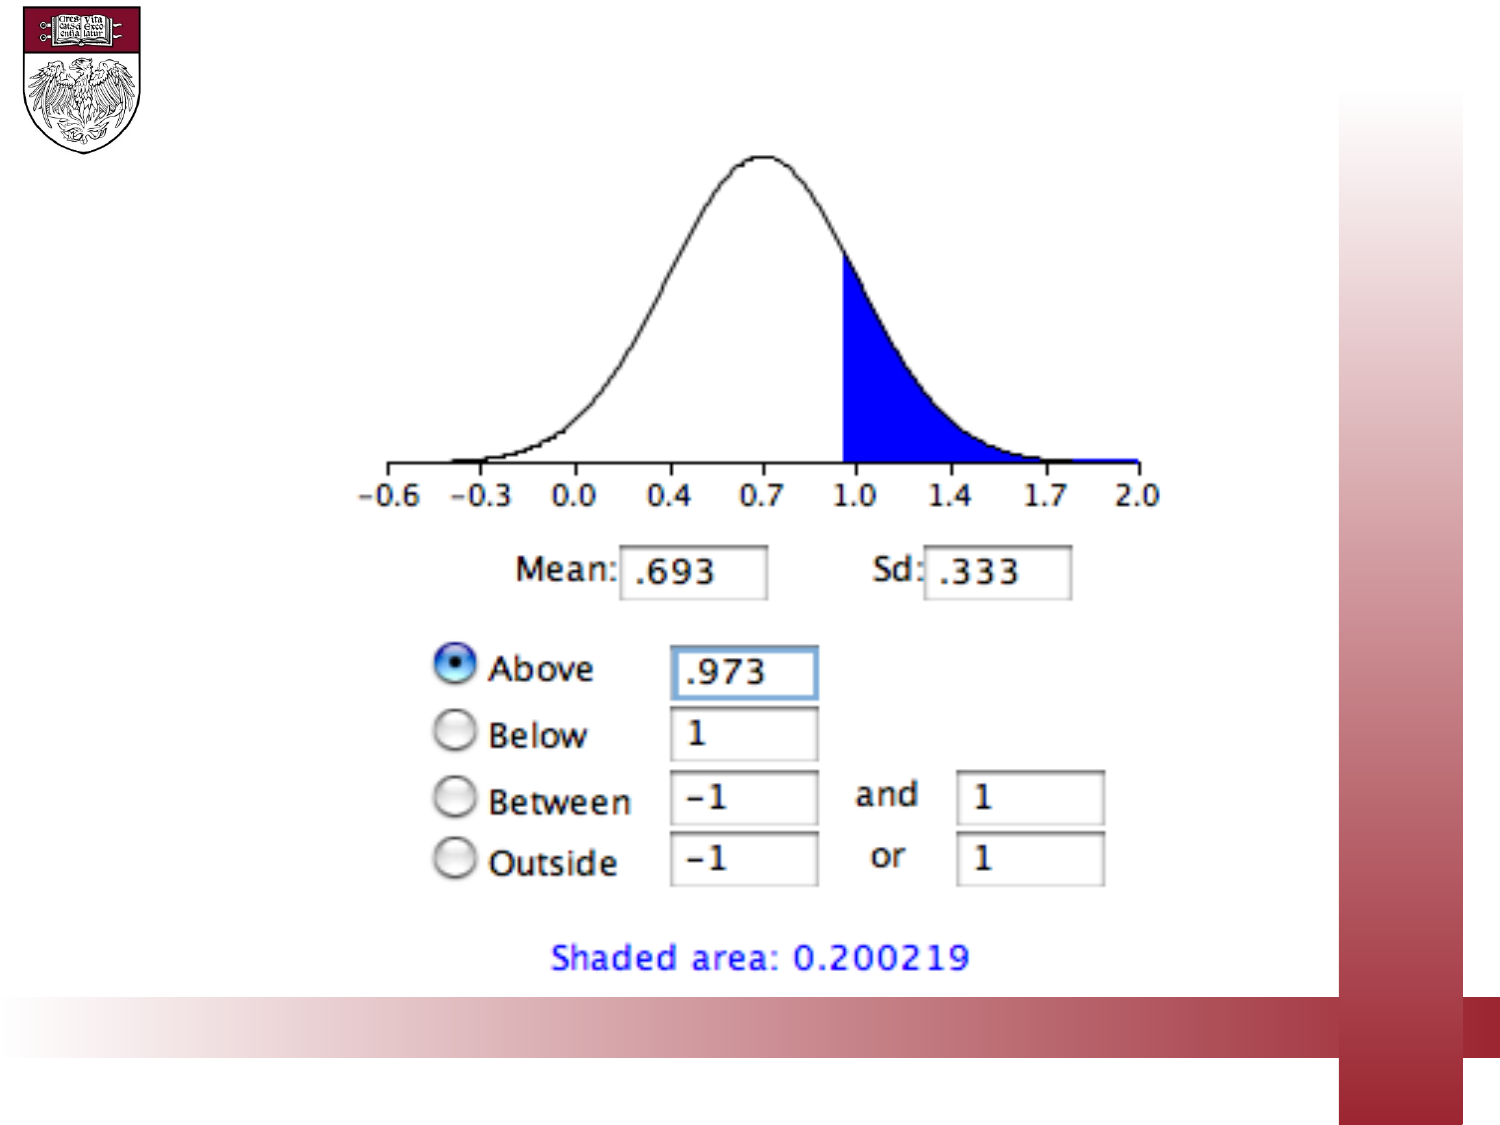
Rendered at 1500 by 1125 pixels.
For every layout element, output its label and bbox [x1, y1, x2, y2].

picture [0, 0, 163, 163]
picture [331, 128, 1169, 997]
